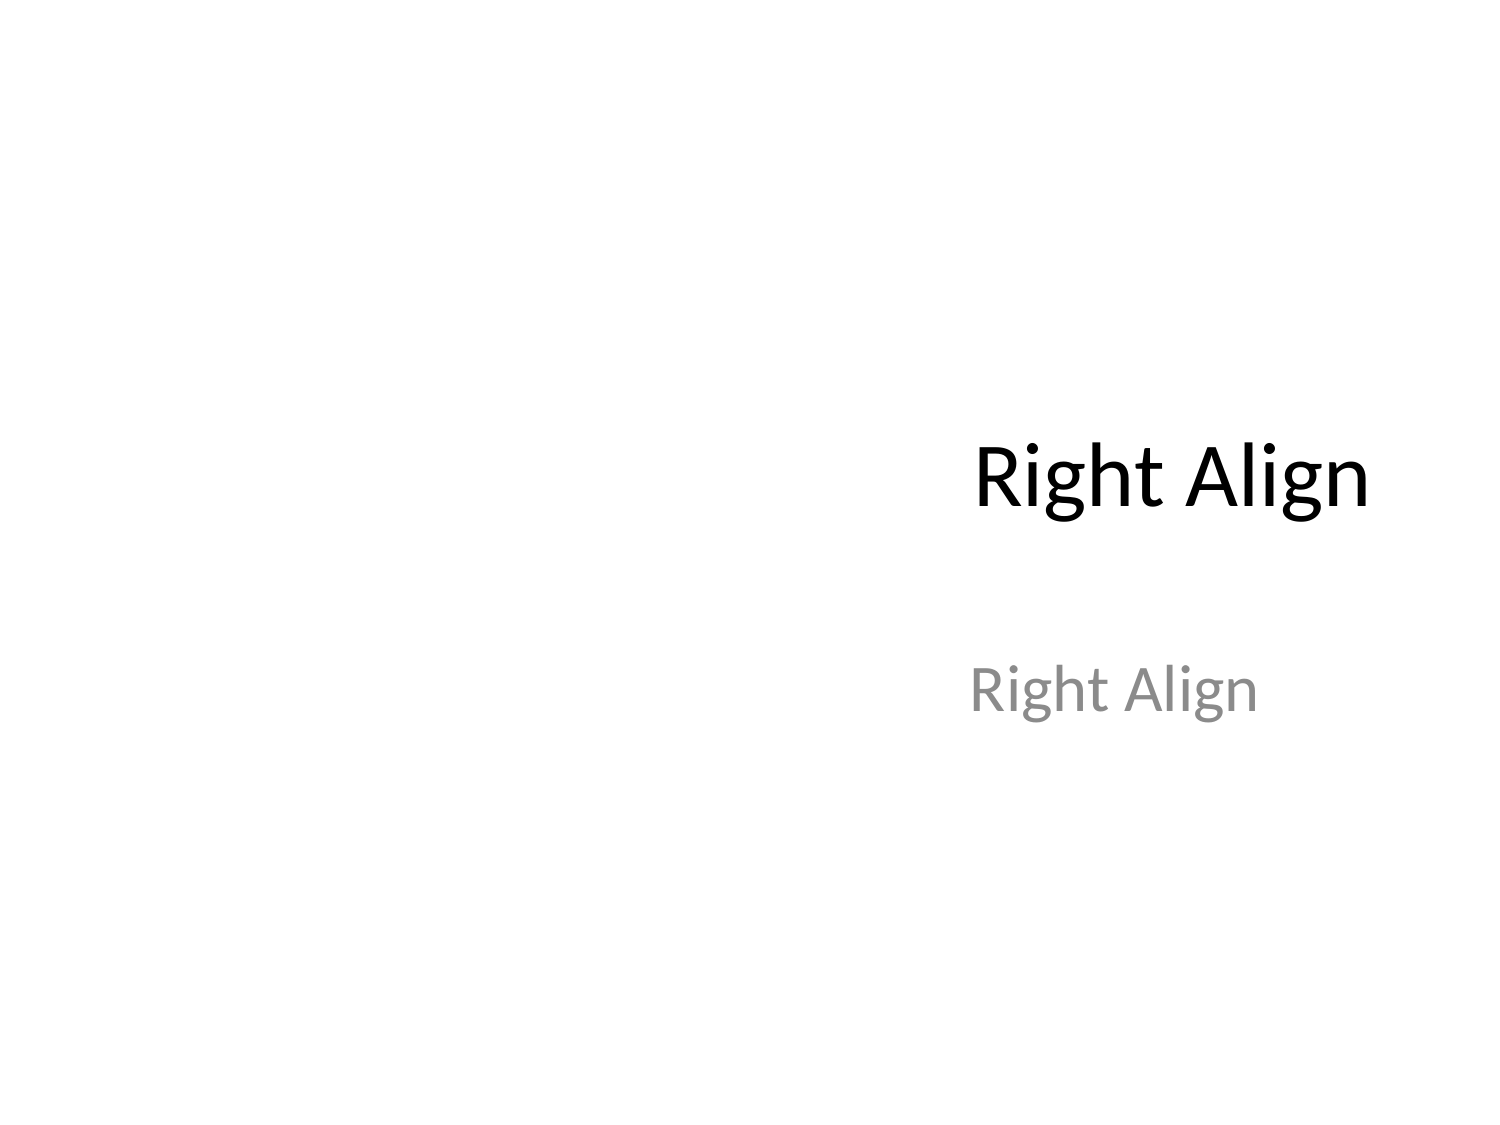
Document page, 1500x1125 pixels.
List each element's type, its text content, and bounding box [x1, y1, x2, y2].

subtitle Right Align [225, 637, 1275, 925]
title Right Align [112, 349, 1388, 591]
